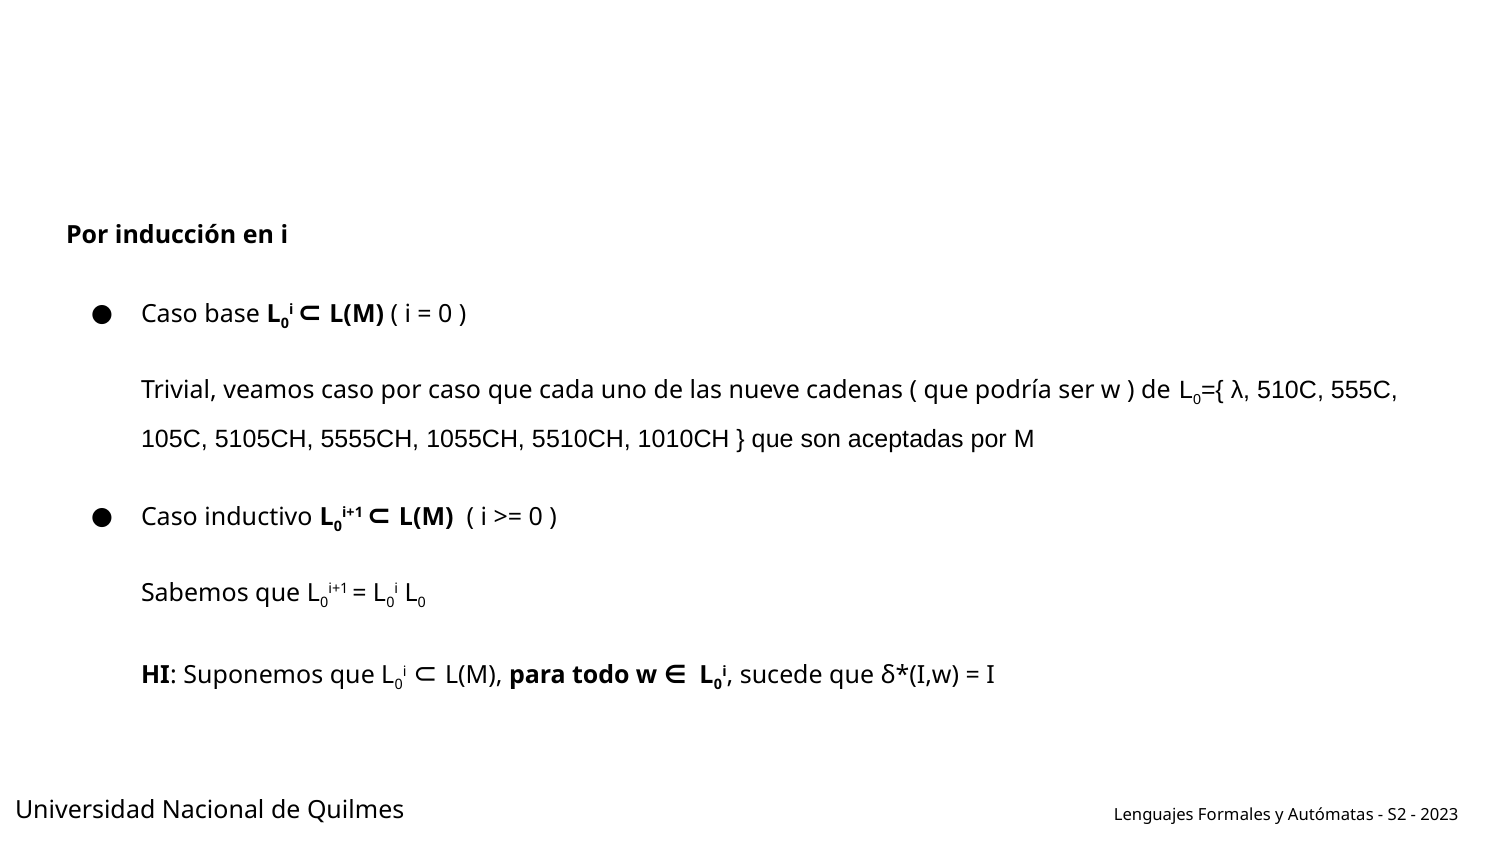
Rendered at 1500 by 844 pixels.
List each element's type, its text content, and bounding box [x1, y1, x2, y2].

list Por inducción en i Caso base L0i ⊂ L(M) ( i = 0 ) Trivial, veamos caso por caso que cada uno de las nueve cadenas ( que podría ser w ) de L0={ λ, 510C, 555C, 105C, 5105CH, 5555CH, 1055CH, 5510CH, 1010CH } que son aceptadas por M Caso inductivo L0i+1 ⊂ L(M) ( i >= 0 ) Sabemos que L0i+1 = L0i L0 HI: Suponemos que L0i ⊂ L(M), para todo w ∈ L0i, sucede que δ*(I,w) = I [51, 189, 1449, 750]
text_box Lenguajes Formales y Autómatas - S2 - 2023 [1098, 788, 1500, 837]
subtitle Universidad Nacional de Quilmes [0, 781, 524, 844]
